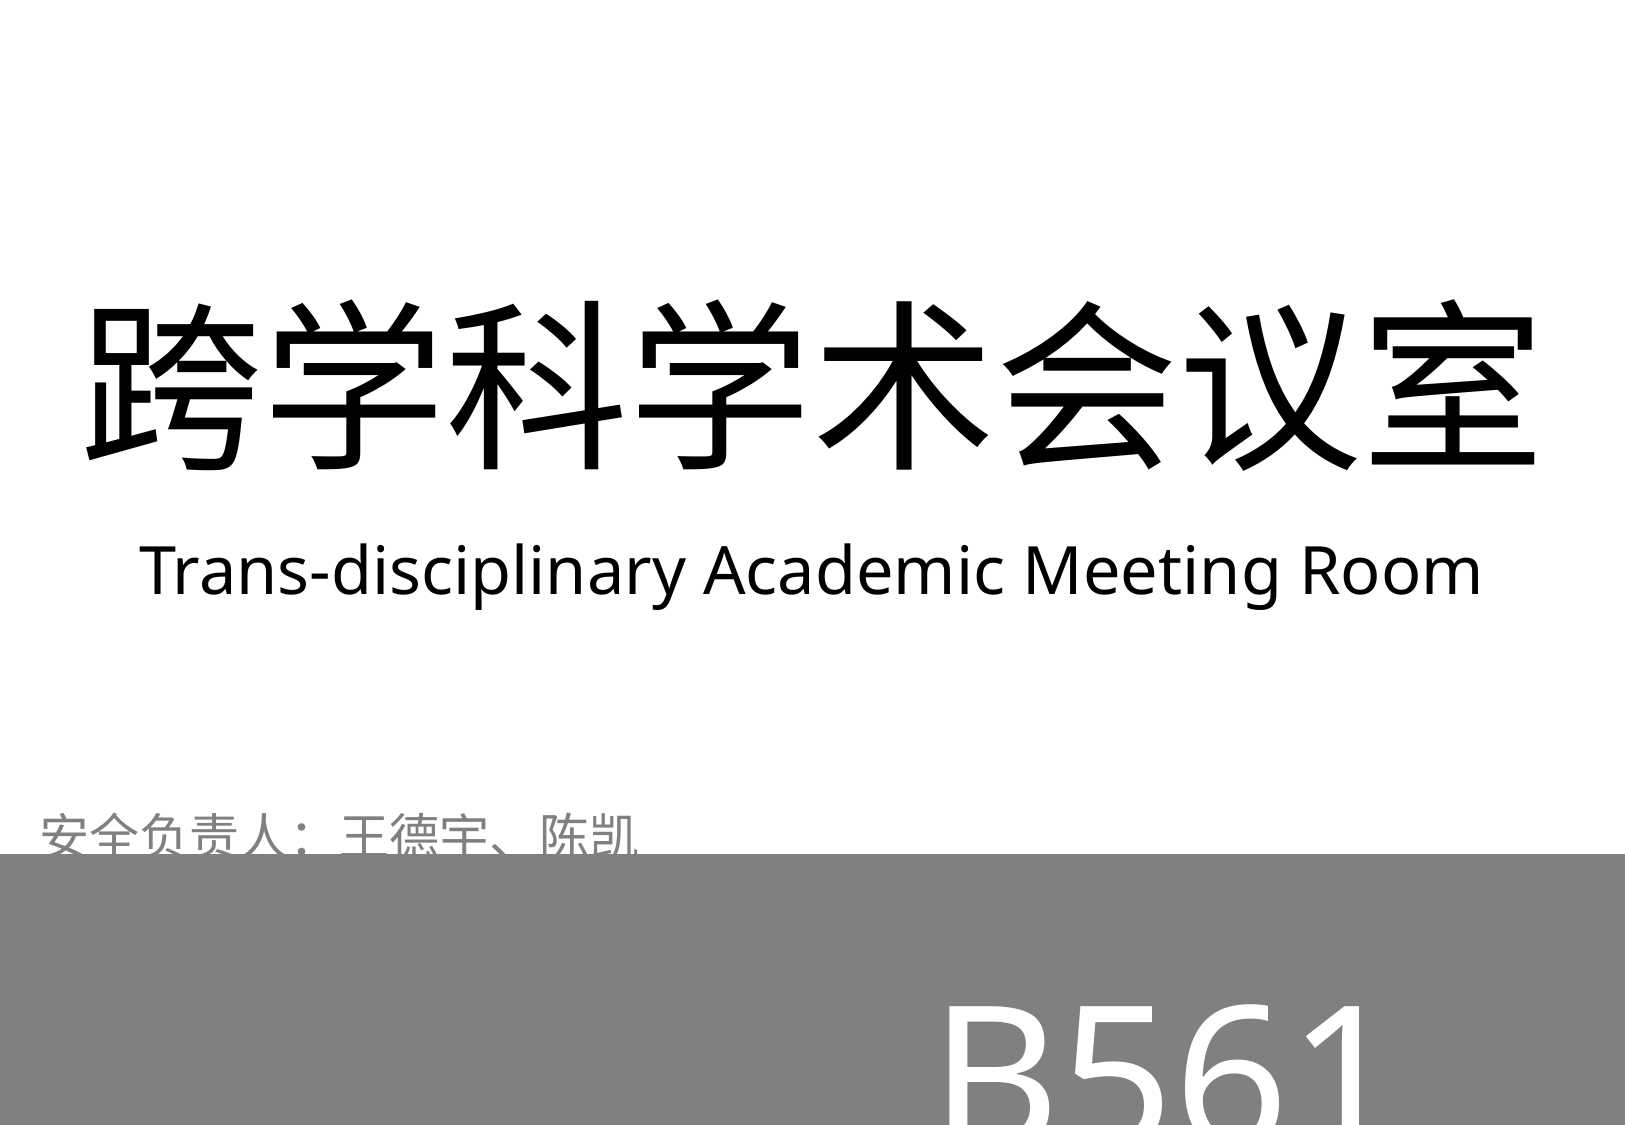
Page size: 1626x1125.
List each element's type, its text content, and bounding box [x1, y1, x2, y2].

text_box Trans-disciplinary Academic Meeting Room [24, 520, 1600, 616]
text_box B561 [915, 942, 1600, 1125]
text_box 跨学科学术会议室 [24, 264, 1600, 500]
text_box 安全负责人：王德宇、陈凯 [24, 797, 753, 873]
